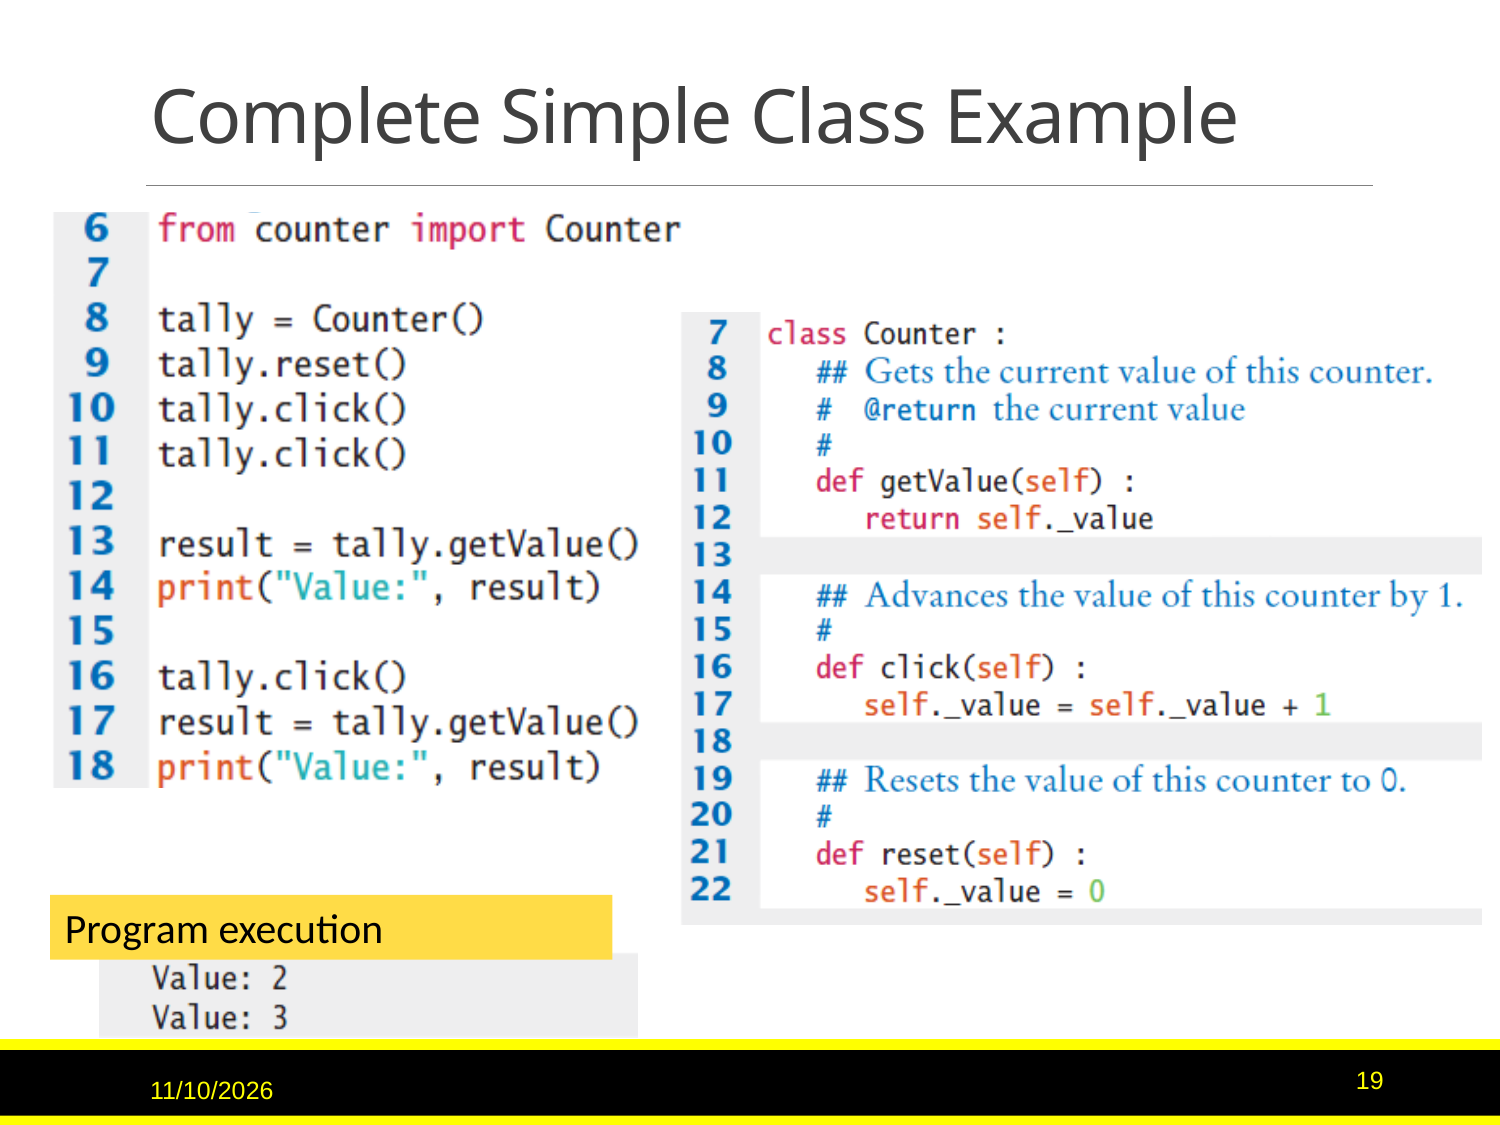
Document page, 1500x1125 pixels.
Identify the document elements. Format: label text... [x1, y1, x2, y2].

picture [674, 311, 1483, 926]
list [49, 211, 692, 788]
picture [99, 950, 638, 1039]
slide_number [135, 1059, 440, 1120]
text_box Program execution [50, 894, 613, 960]
title Complete Simple Class Example [135, 47, 1373, 167]
